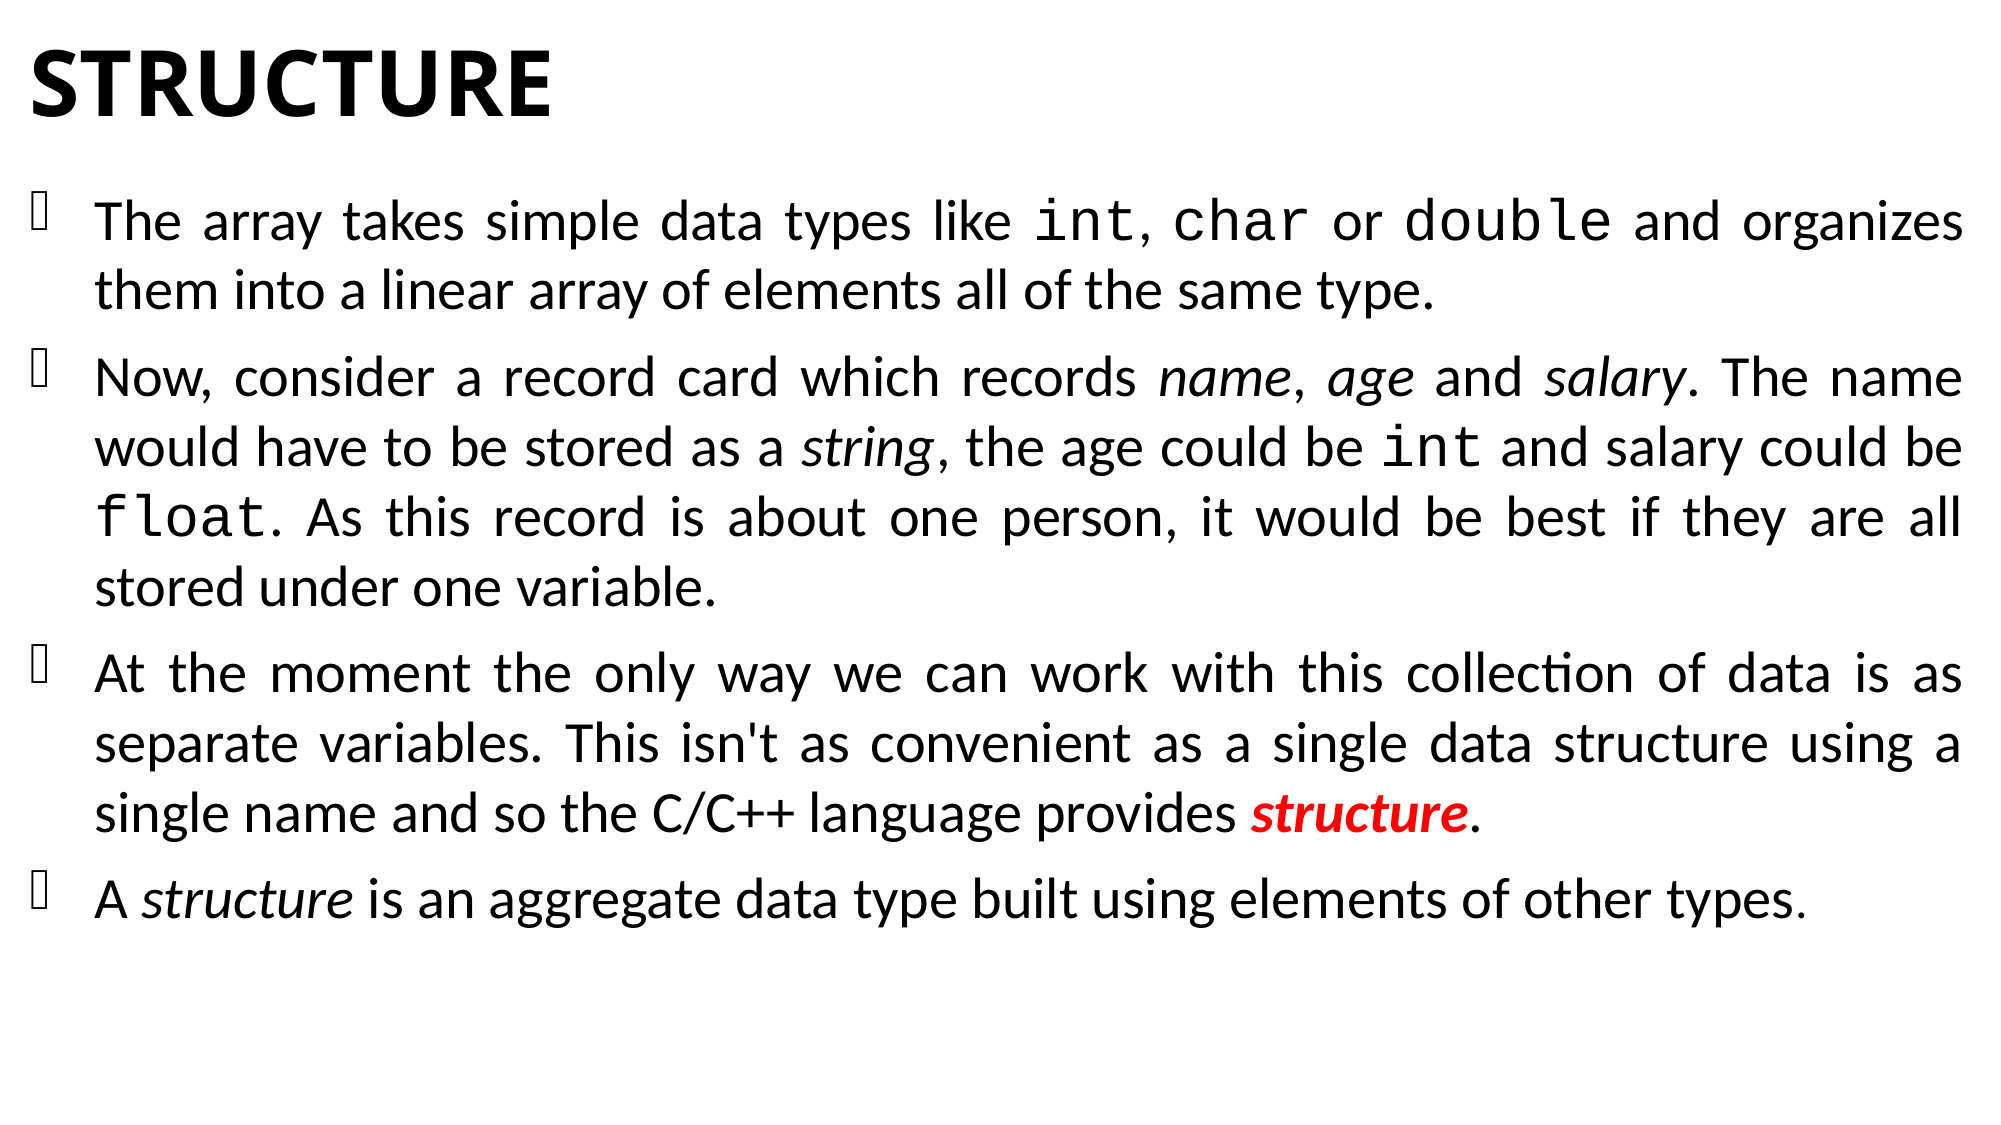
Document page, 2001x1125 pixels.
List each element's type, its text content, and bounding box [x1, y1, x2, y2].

list The array takes simple data types like int, char or double and organizes them into a linear array of elements all of the same type. Now, consider a record card which records name, age and salary. The name would have to be stored as a string, the age could be int and salary could be float. As this record is about one person, it would be best if they are all stored under one variable. At the moment the only way we can work with this collection of data is as separate variables. This isn't as convenient as a single data structure using a single name and so the C/C++ language provides structure. A structure is an aggregate data type built using elements of other types. [14, 174, 1980, 1023]
title Structure [14, 16, 1980, 159]
